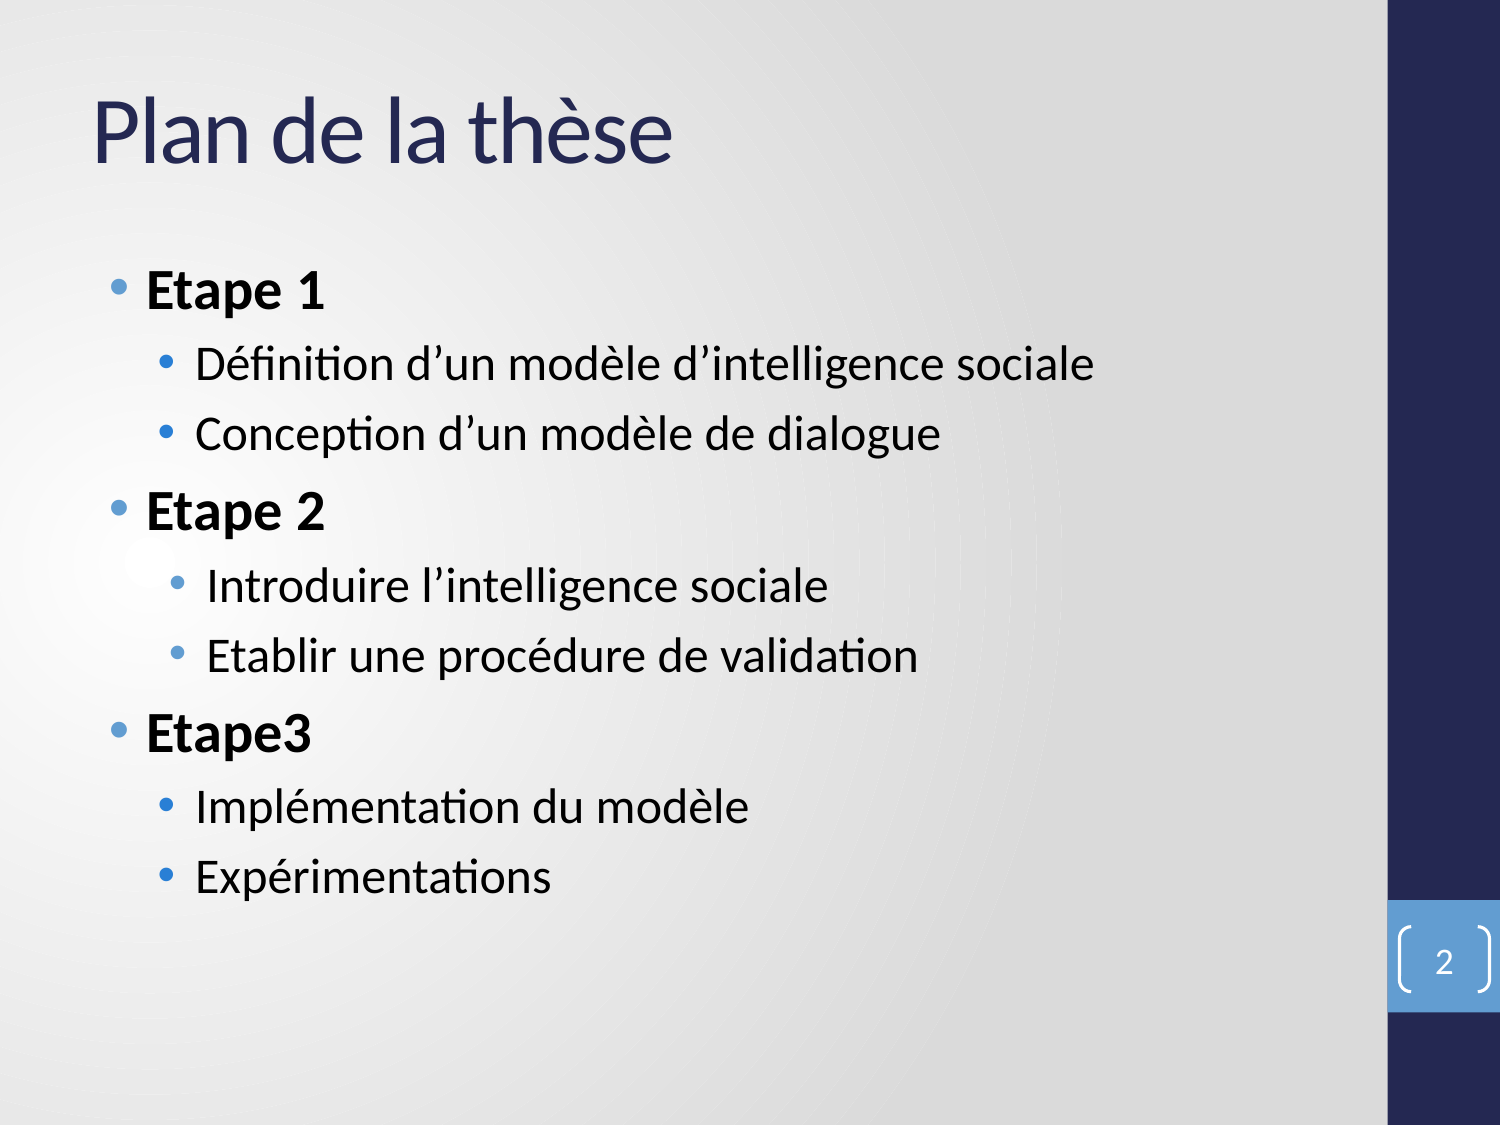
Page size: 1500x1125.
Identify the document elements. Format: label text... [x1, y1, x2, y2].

title Plan de la thèse [76, 30, 1327, 219]
slide_number 2 [1397, 925, 1492, 994]
list Etape 1 Définition d’un modèle d’intelligence sociale Conception d’un modèle de dialogue Etape 2 Introduire l’intelligence sociale Etablir une procédure de validation Etape3 Implémentation du modèle Expérimentations [75, 243, 1325, 1031]
